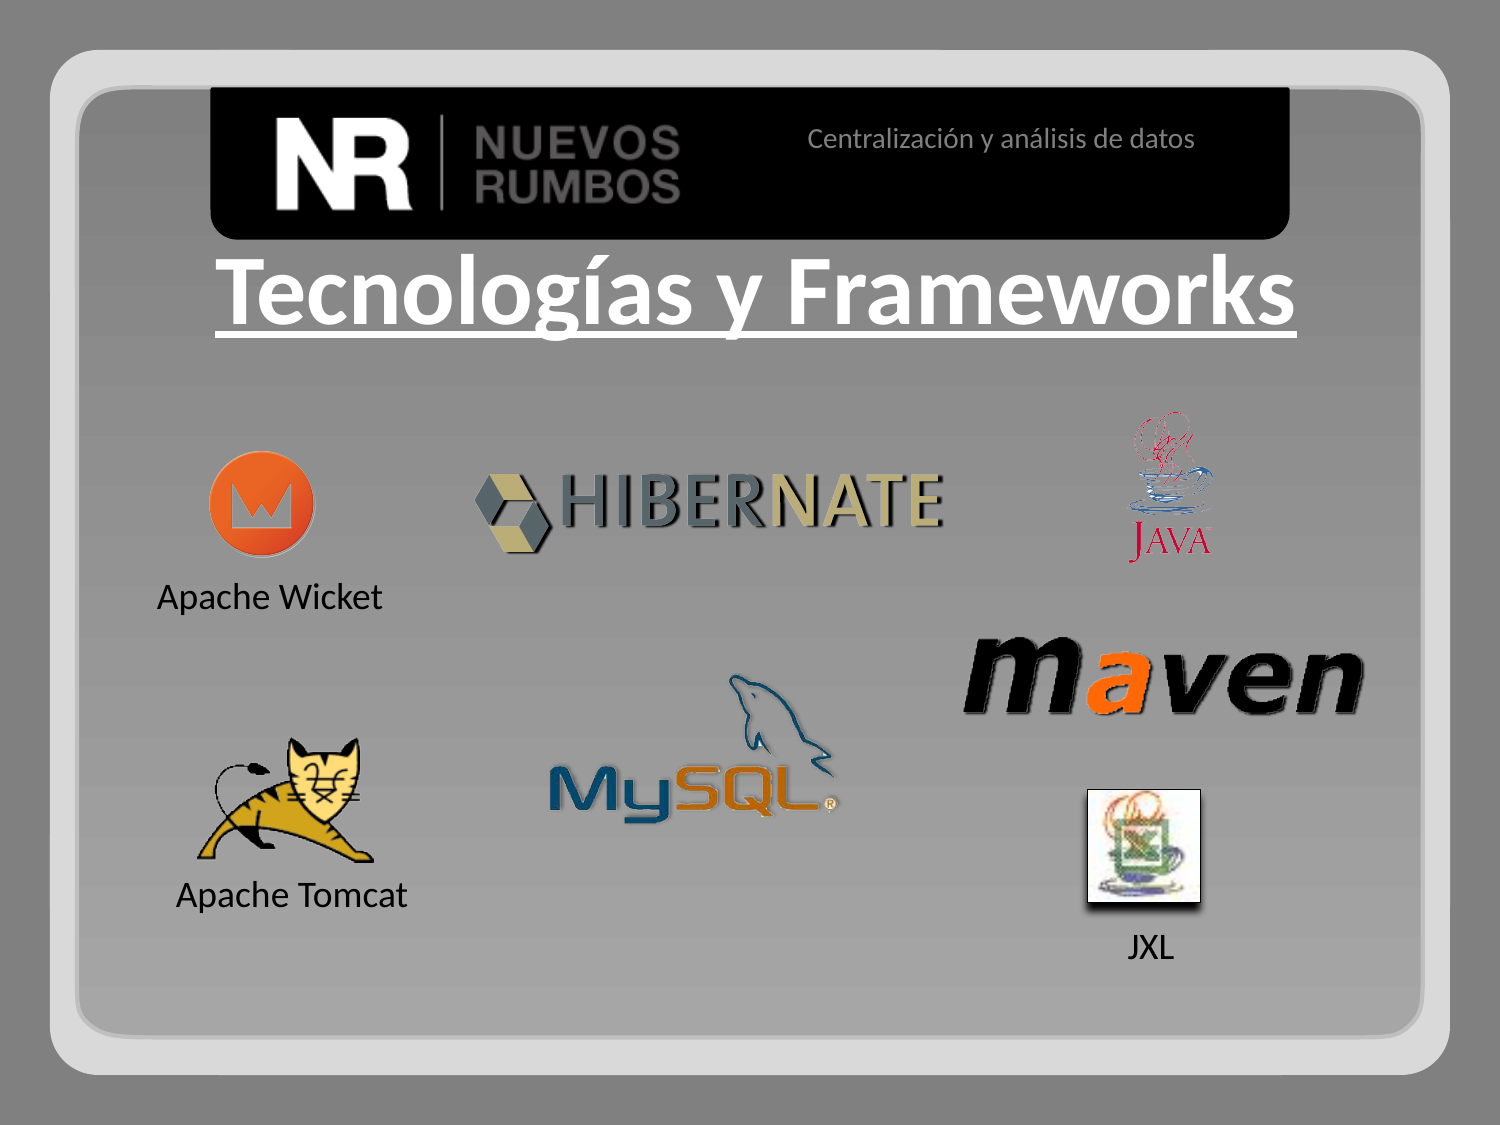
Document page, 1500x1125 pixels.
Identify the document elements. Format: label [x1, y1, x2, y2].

text_box [49, 49, 1451, 1076]
picture [196, 737, 375, 863]
text_box [212, 89, 1288, 238]
picture [962, 637, 1363, 715]
picture [1126, 412, 1213, 563]
picture [1087, 789, 1201, 903]
picture [549, 674, 839, 826]
picture [190, 451, 333, 594]
picture [474, 474, 938, 553]
